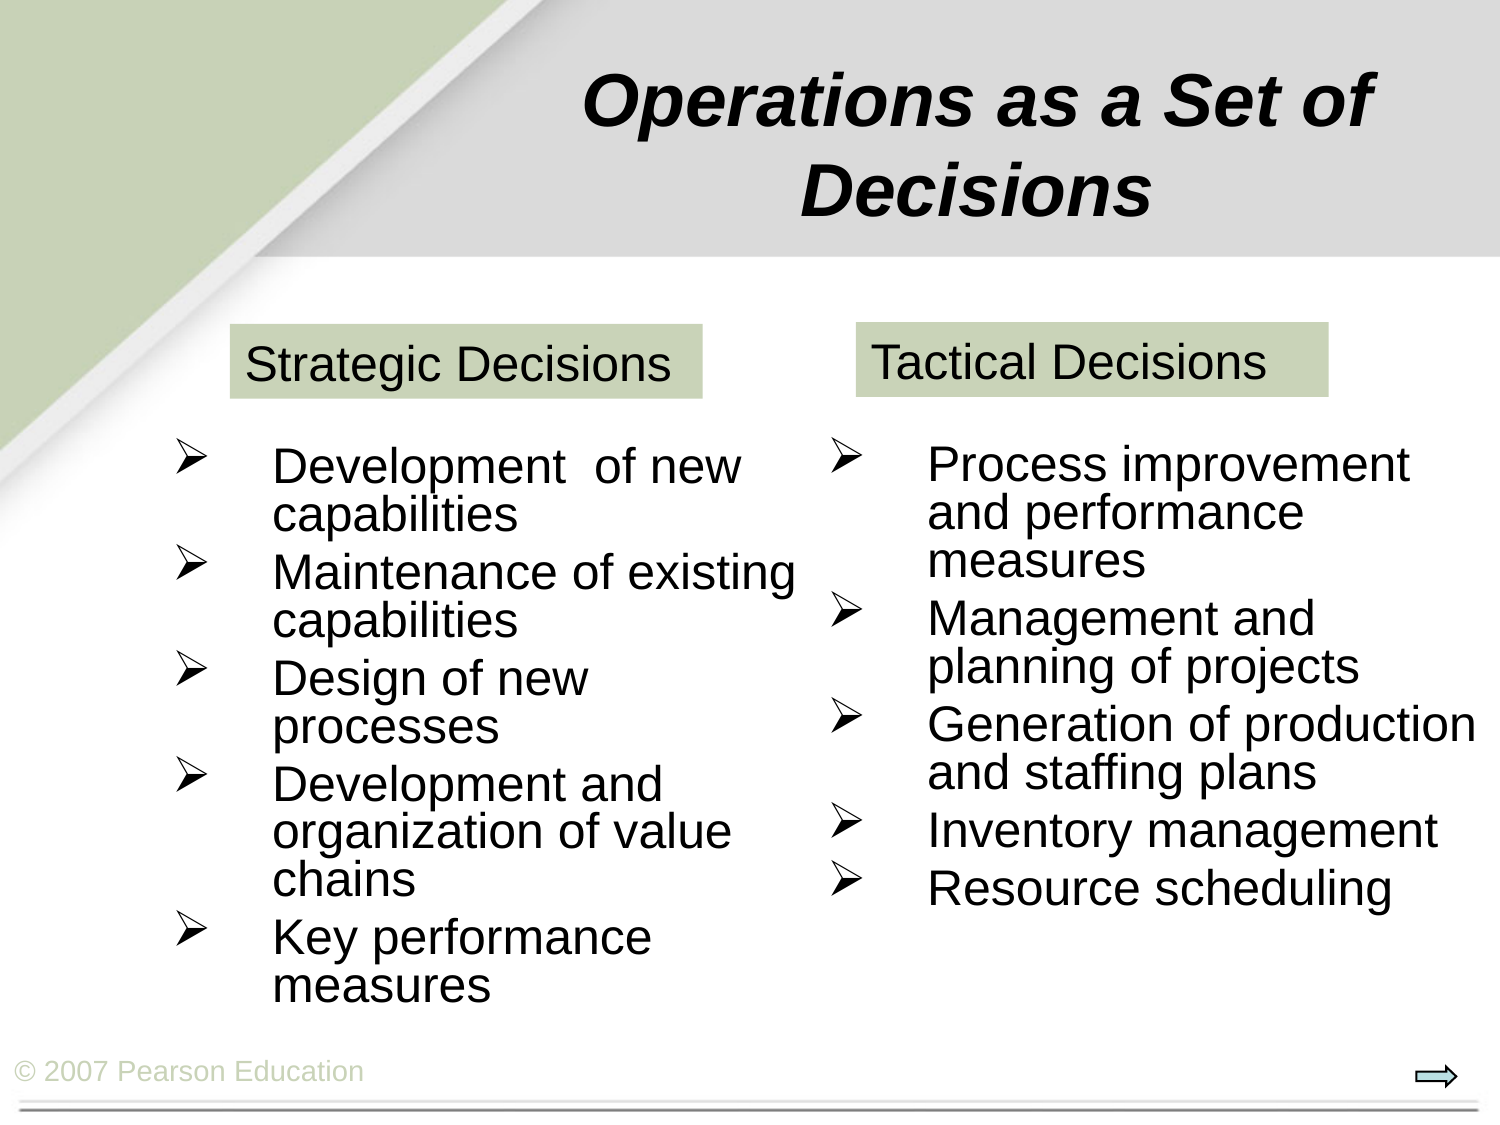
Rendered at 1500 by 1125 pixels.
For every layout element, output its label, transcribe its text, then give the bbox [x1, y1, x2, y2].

picture [0, 0, 1500, 1125]
text_box Strategic Decisions [229, 323, 703, 399]
text_box Process improvement and performance measures Management and planning of projects Generation of production and staffing plans Inventory management Resource scheduling [812, 436, 1500, 1082]
title Operations as a Set of Decisions [495, 39, 1459, 244]
text_box Tactical Decisions [855, 322, 1329, 397]
list Development of new capabilities Maintenance of existing capabilities Design of new processes Development and organization of value chains Key performance measures [157, 437, 812, 1053]
